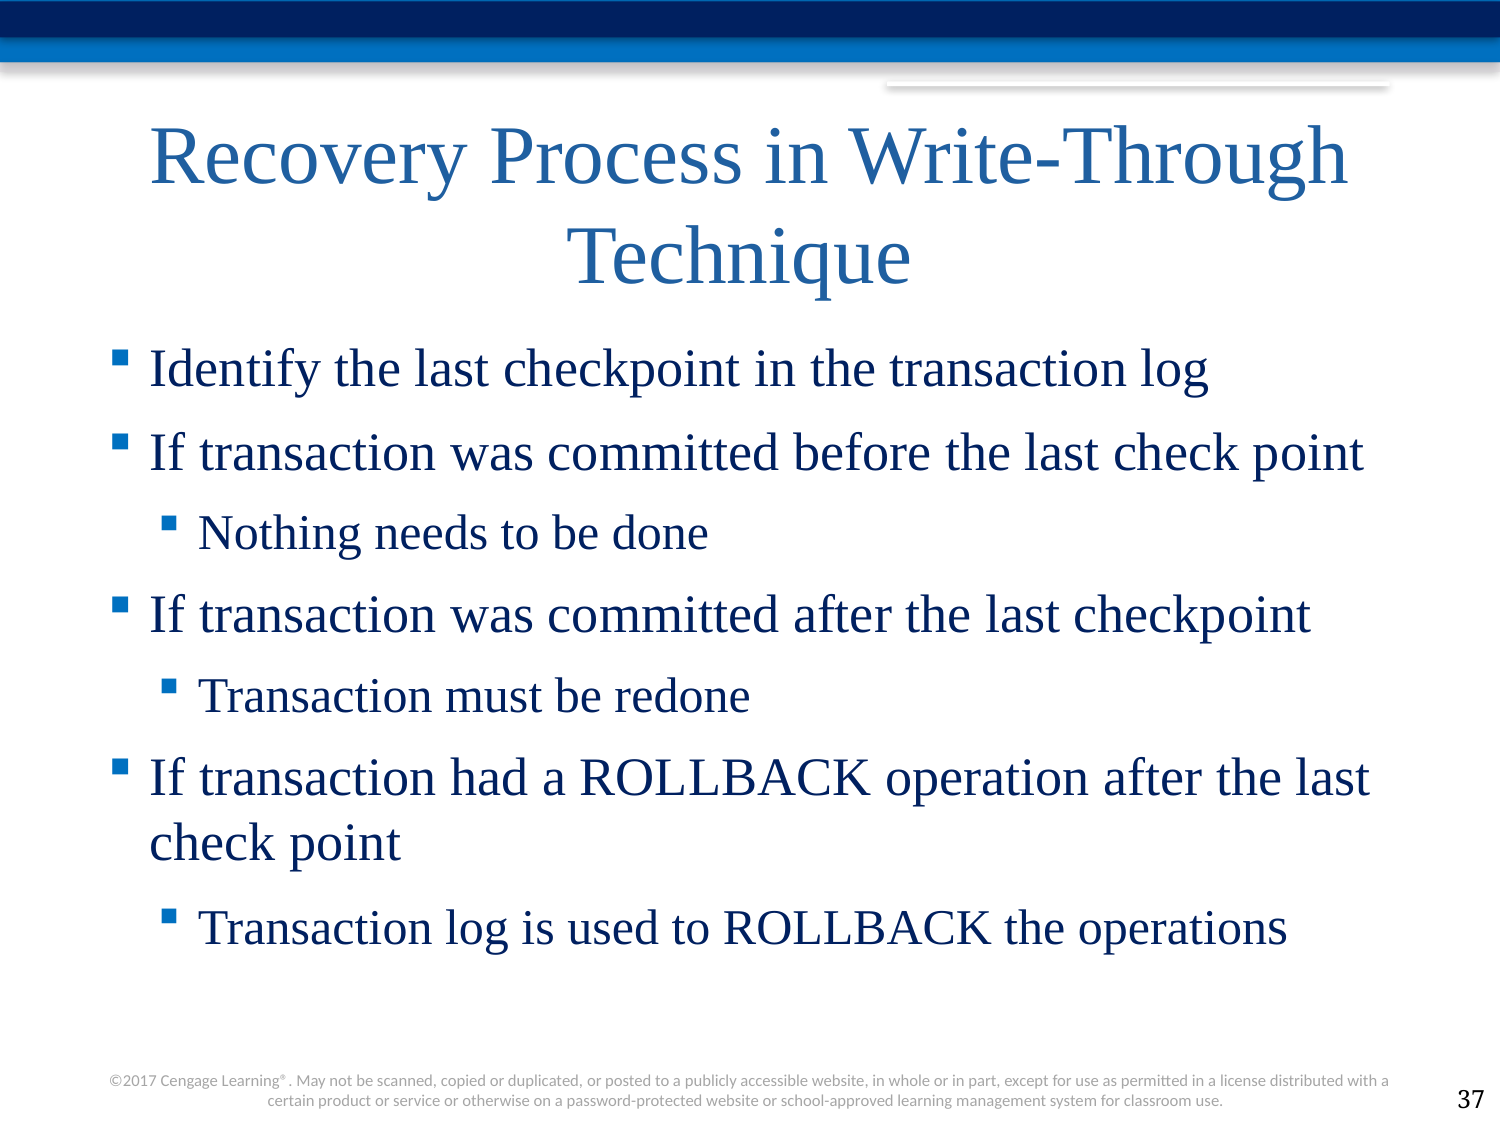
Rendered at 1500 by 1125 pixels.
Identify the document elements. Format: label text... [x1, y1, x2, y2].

title Recovery Process in Write-Through Technique [75, 112, 1425, 288]
list Identify the last checkpoint in the transaction log If transaction was committed before the last check point Nothing needs to be done If transaction was committed after the last checkpoint Transaction must be redone If transaction had a ROLLBACK operation after the last check point Transaction log is used to ROLLBACK the operations [75, 324, 1425, 1013]
slide_number 37 [1425, 1074, 1500, 1125]
